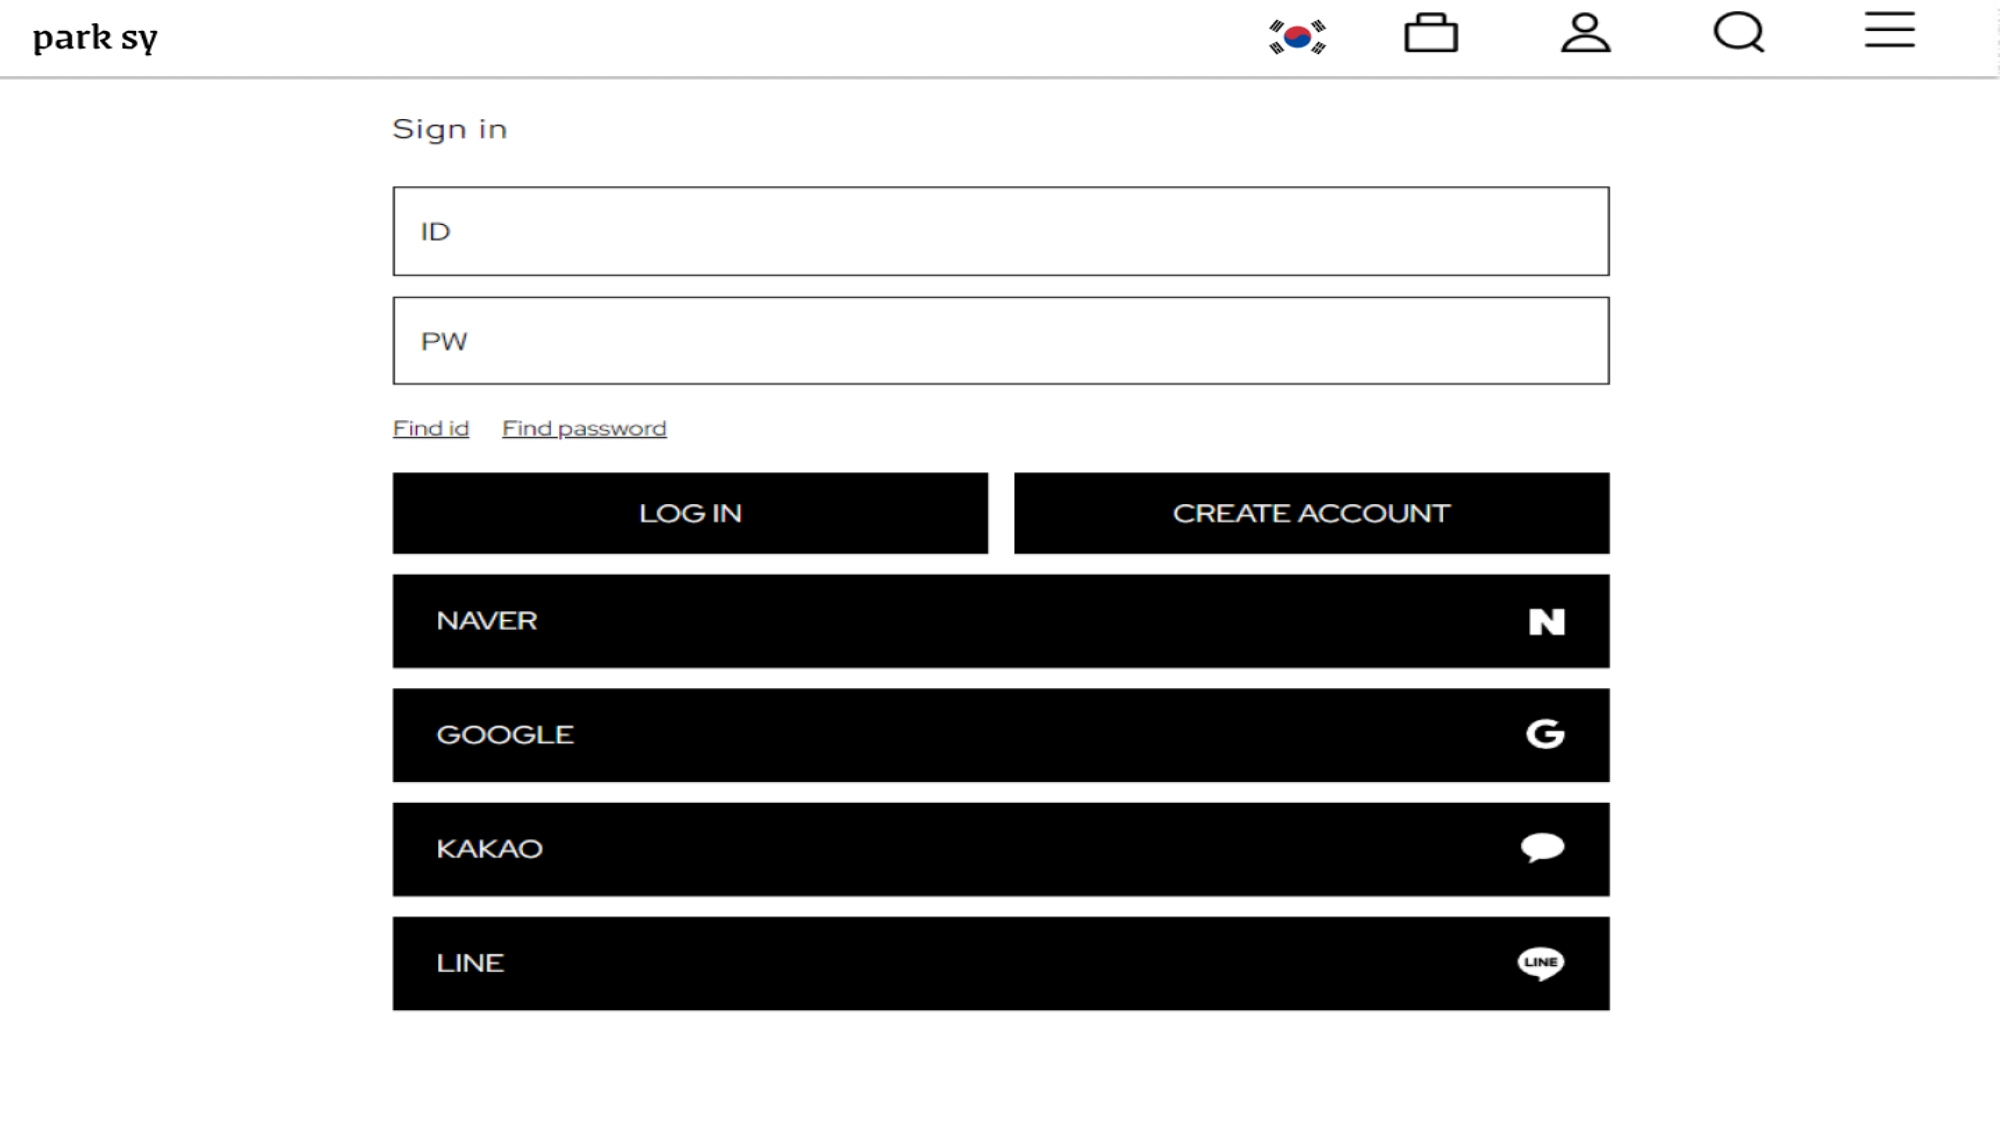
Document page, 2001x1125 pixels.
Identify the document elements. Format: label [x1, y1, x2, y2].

list [0, 0, 2000, 1125]
